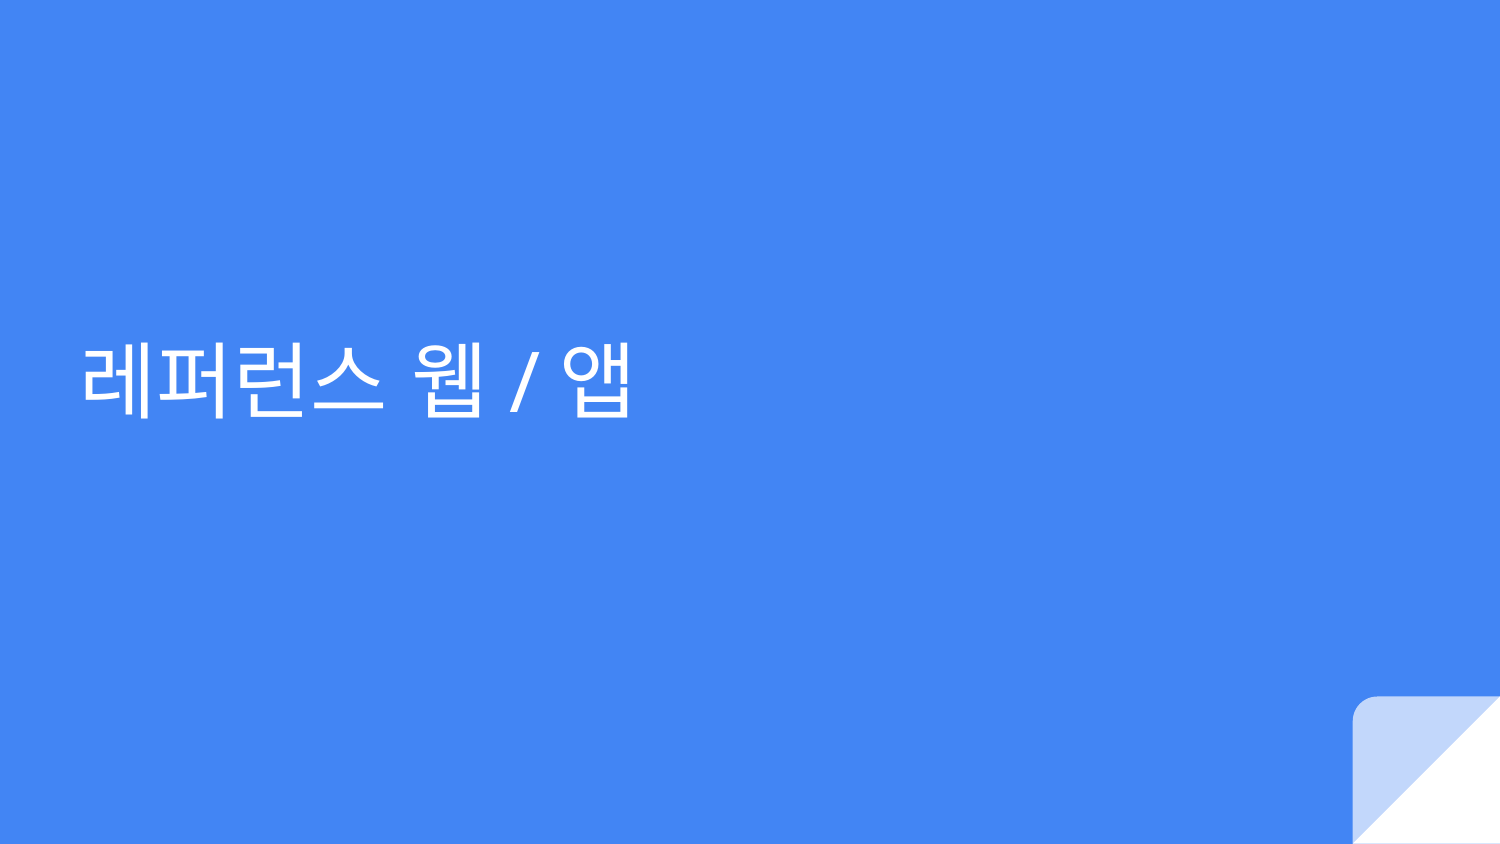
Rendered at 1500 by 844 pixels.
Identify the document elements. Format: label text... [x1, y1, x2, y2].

title 레퍼런스 웹/앱 [64, 298, 1413, 452]
